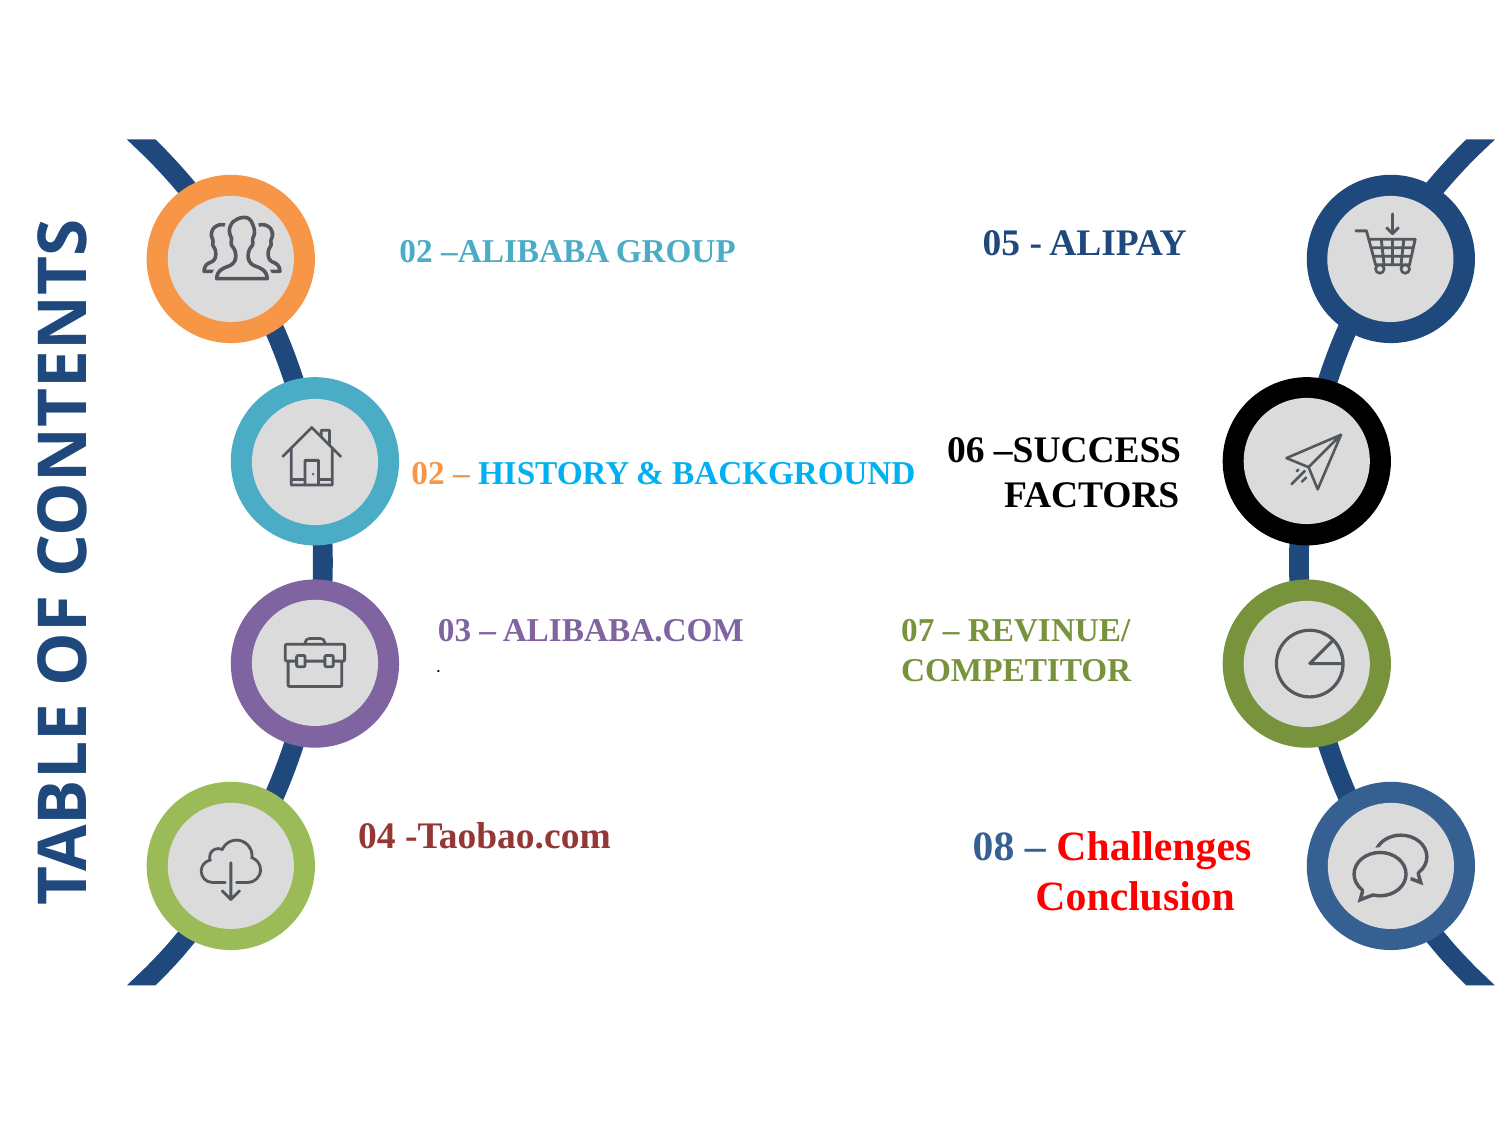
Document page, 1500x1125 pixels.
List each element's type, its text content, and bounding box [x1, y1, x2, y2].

text_box [1243, 394, 1374, 528]
text_box [1385, 212, 1400, 236]
text_box [1426, 932, 1499, 989]
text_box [858, 417, 1236, 525]
text_box [1375, 833, 1429, 886]
text_box [1303, 171, 1479, 347]
text_box [1274, 628, 1345, 699]
text_box [264, 744, 306, 798]
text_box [341, 271, 935, 500]
text_box Table of Contents [0, 186, 143, 939]
text_box [143, 171, 319, 347]
text_box [202, 222, 226, 274]
text_box [1315, 326, 1357, 381]
text_box [1354, 229, 1417, 275]
text_box [1303, 778, 1479, 954]
text_box [164, 799, 298, 933]
text_box [227, 575, 403, 752]
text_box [341, 803, 711, 910]
text_box [199, 838, 262, 884]
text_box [900, 811, 1279, 928]
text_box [836, 600, 1215, 698]
text_box [283, 637, 347, 688]
text_box [1324, 799, 1458, 933]
text_box [164, 192, 298, 326]
text_box [1221, 575, 1395, 752]
text_box [248, 395, 359, 529]
text_box [123, 136, 196, 193]
text_box [123, 932, 196, 989]
text_box [281, 426, 334, 487]
text_box [1240, 597, 1374, 731]
text_box [1231, 373, 1395, 549]
text_box [1352, 850, 1408, 903]
text_box [258, 222, 282, 274]
text_box [1285, 547, 1313, 578]
text_box [309, 547, 337, 578]
text_box [1425, 136, 1499, 192]
text_box [248, 596, 382, 730]
text_box [1285, 433, 1343, 491]
text_box [220, 861, 241, 901]
text_box [143, 778, 319, 954]
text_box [382, 221, 761, 306]
text_box [227, 373, 387, 549]
text_box [1315, 744, 1357, 799]
text_box [214, 215, 269, 281]
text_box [421, 600, 800, 685]
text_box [858, 210, 1228, 283]
text_box [264, 327, 306, 380]
text_box [1323, 192, 1457, 326]
